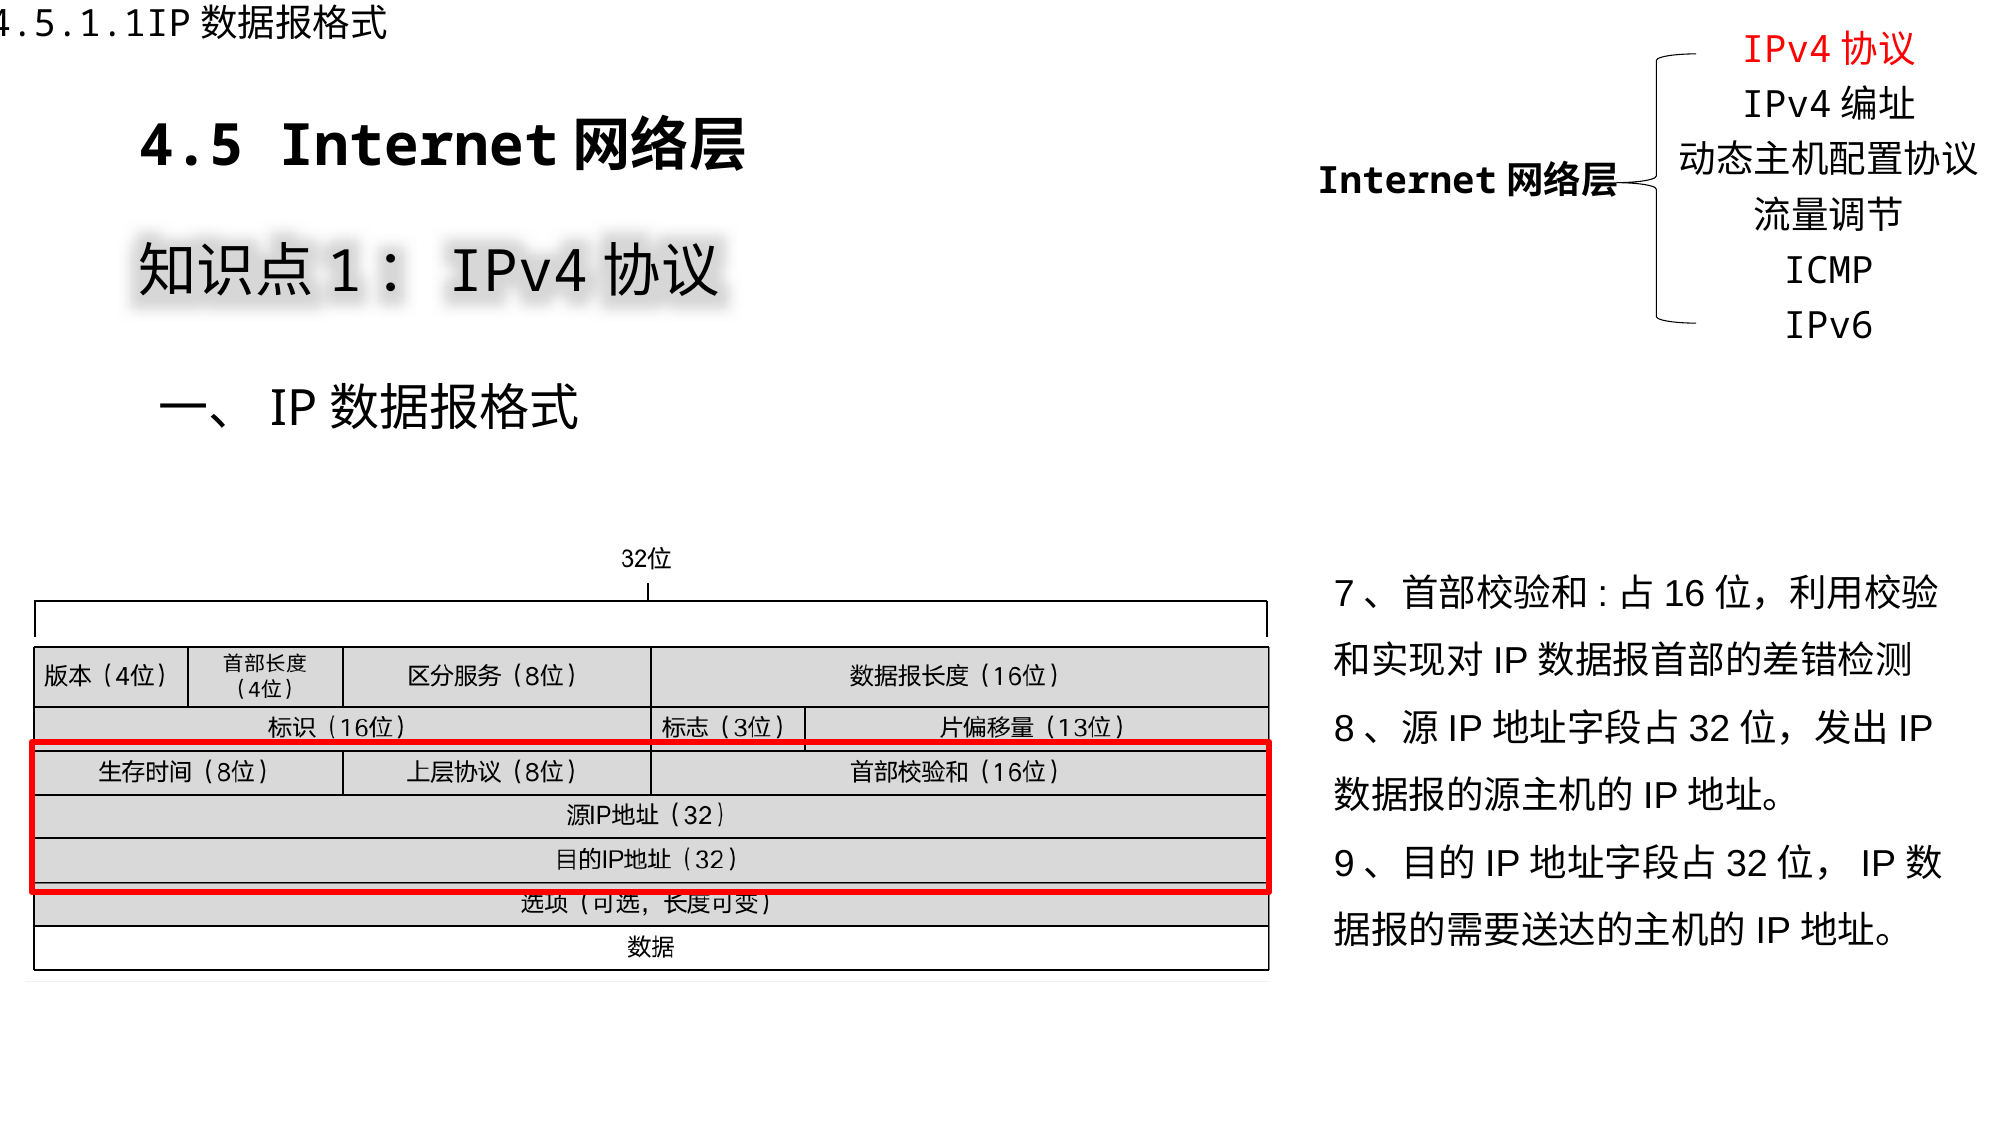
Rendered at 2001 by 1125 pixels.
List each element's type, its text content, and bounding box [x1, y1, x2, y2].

text_box 7、首部校验和:占16位，利用校验和实现对IP数据报首部的差错检测 8、源IP地址字段占32位，发出IP数据报的源主机的IP地址。 9、目的IP地址字段占32位，IP数据报的需要送达的主机的IP地址。 [1319, 539, 1985, 959]
picture [25, 539, 1270, 982]
text_box 一、IP数据报格式 [143, 351, 1785, 444]
text_box 4.5.1.1IP数据报格式 [0, 3, 403, 85]
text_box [1319, 29, 1996, 355]
text_box 知识点1：IPv4协议 [120, 172, 1319, 329]
text_box 4.5 Internet网络层 [120, 97, 1319, 154]
